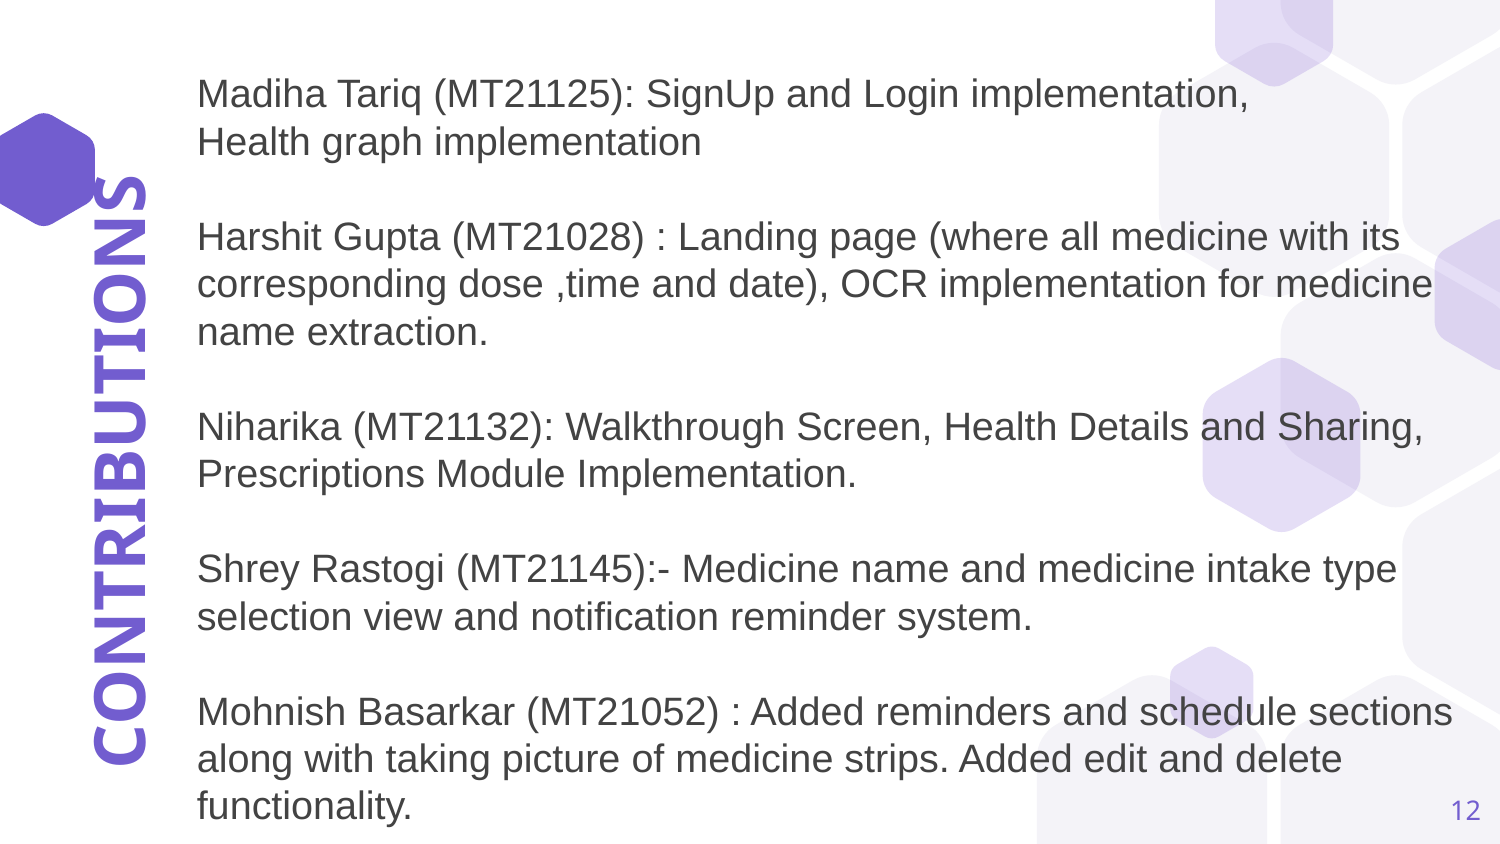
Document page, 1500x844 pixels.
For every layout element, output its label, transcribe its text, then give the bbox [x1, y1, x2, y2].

list Madiha Tariq (MT21125): SignUp and Login implementation, Health graph implementation Harshit Gupta (MT21028) : Landing page (where all medicine with its corresponding dose ,time and date), OCR implementation for medicine name extraction. Niharika (MT21132): Walkthrough Screen, Health Details and Sharing, Prescriptions Module Implementation. Shrey Rastogi (MT21145):- Medicine name and medicine intake type selection view and notification reminder system. Mohnish Basarkar (MT21052) : Added reminders and schedule sections along with taking picture of medicine strips. Added edit and delete functionality. [196, 68, 1491, 702]
title CONTRIBUTIONS [90, 0, 156, 770]
slide_number ‹#› [1391, 779, 1482, 844]
